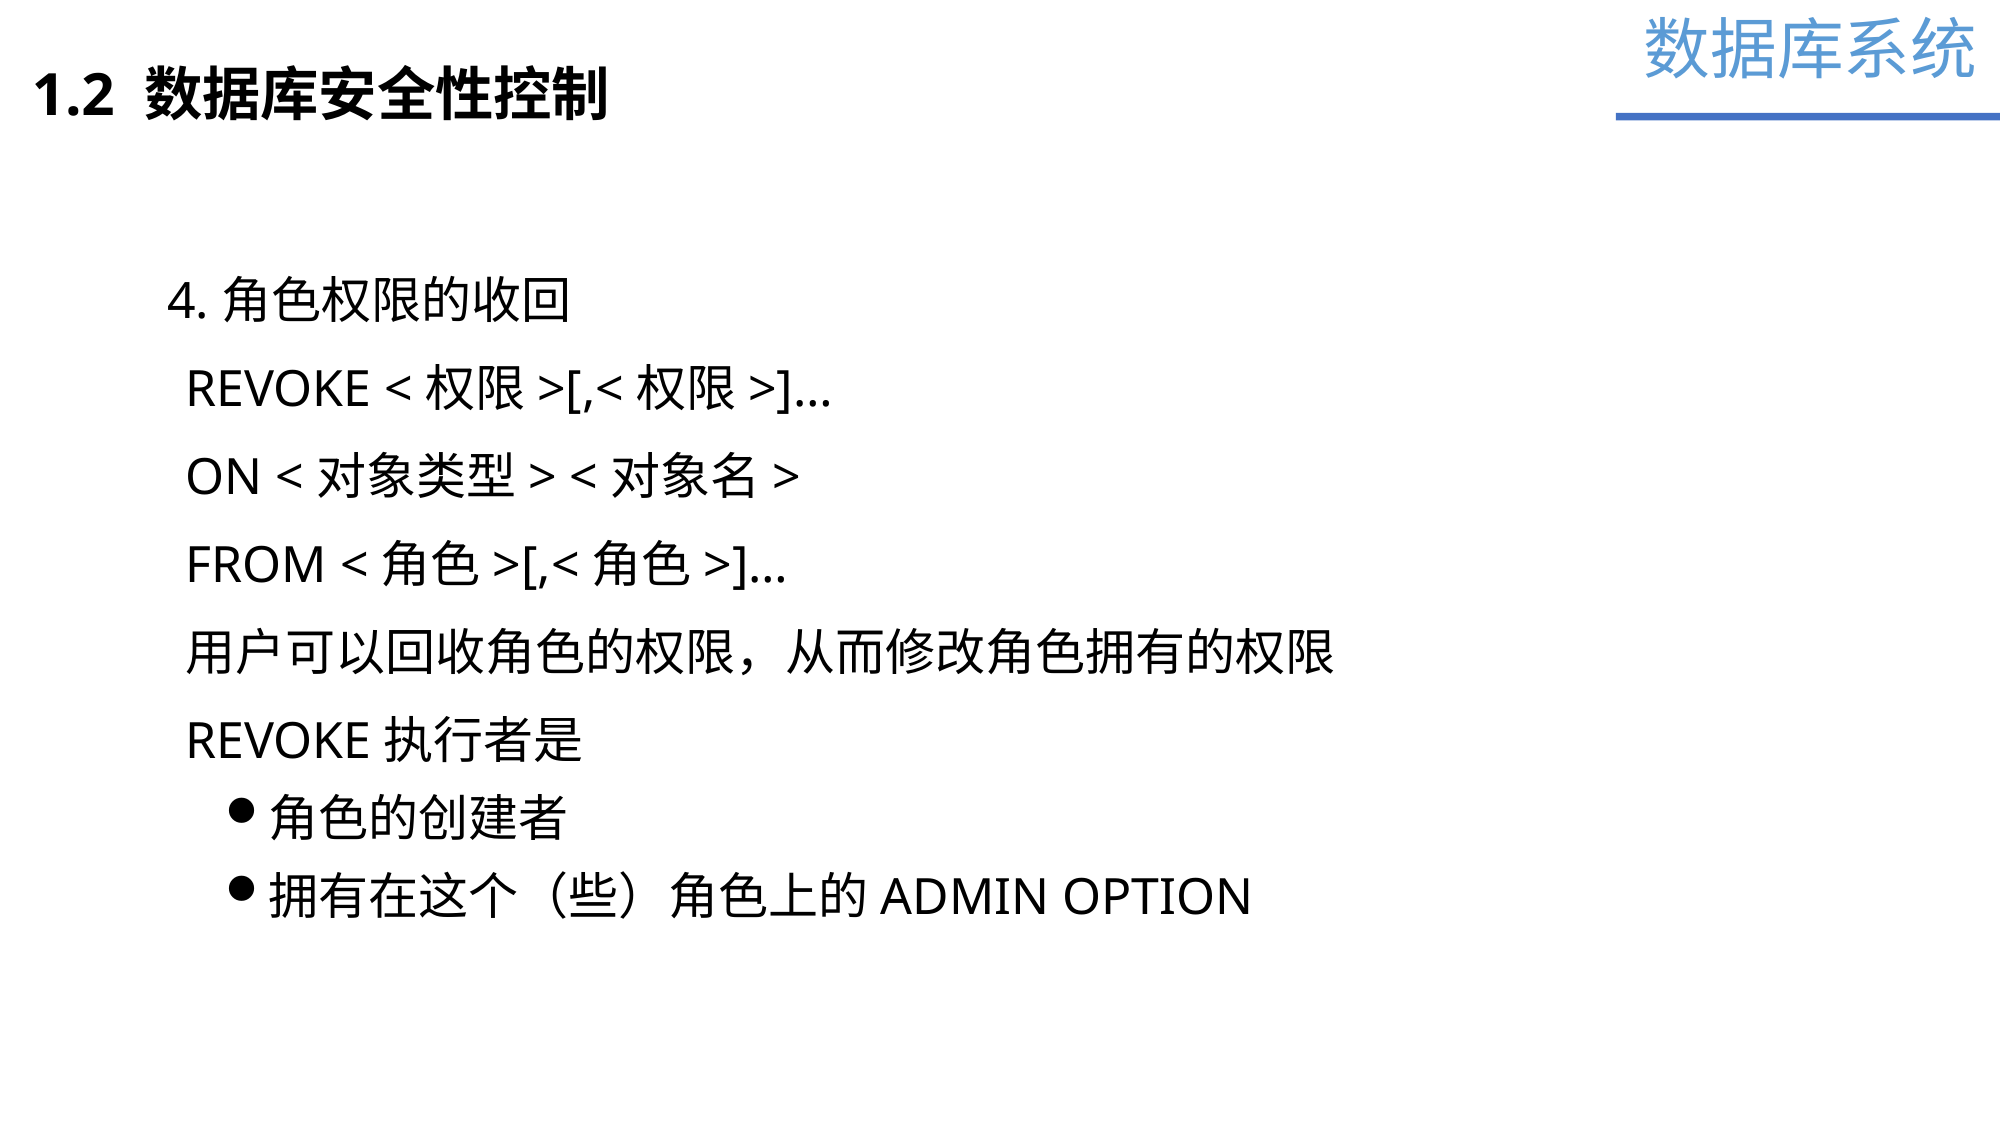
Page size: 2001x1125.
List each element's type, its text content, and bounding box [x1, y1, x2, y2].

text_box 数据库系统 [1629, 0, 1993, 95]
text_box 4.角色权限的收回 REVOKE <权限>[,<权限>]… ON <对象类型> <对象名> FROM <角色>[,<角色>]… 用户可以回收角色的权限，从而修改角色拥有的权限 REVOKE执行者是 角色的创建者 拥有在这个（些）角色上的ADMIN OPTION [152, 261, 1772, 1020]
text_box [1615, 112, 2000, 121]
text_box 1.2 数据库安全性控制 [17, 49, 625, 135]
